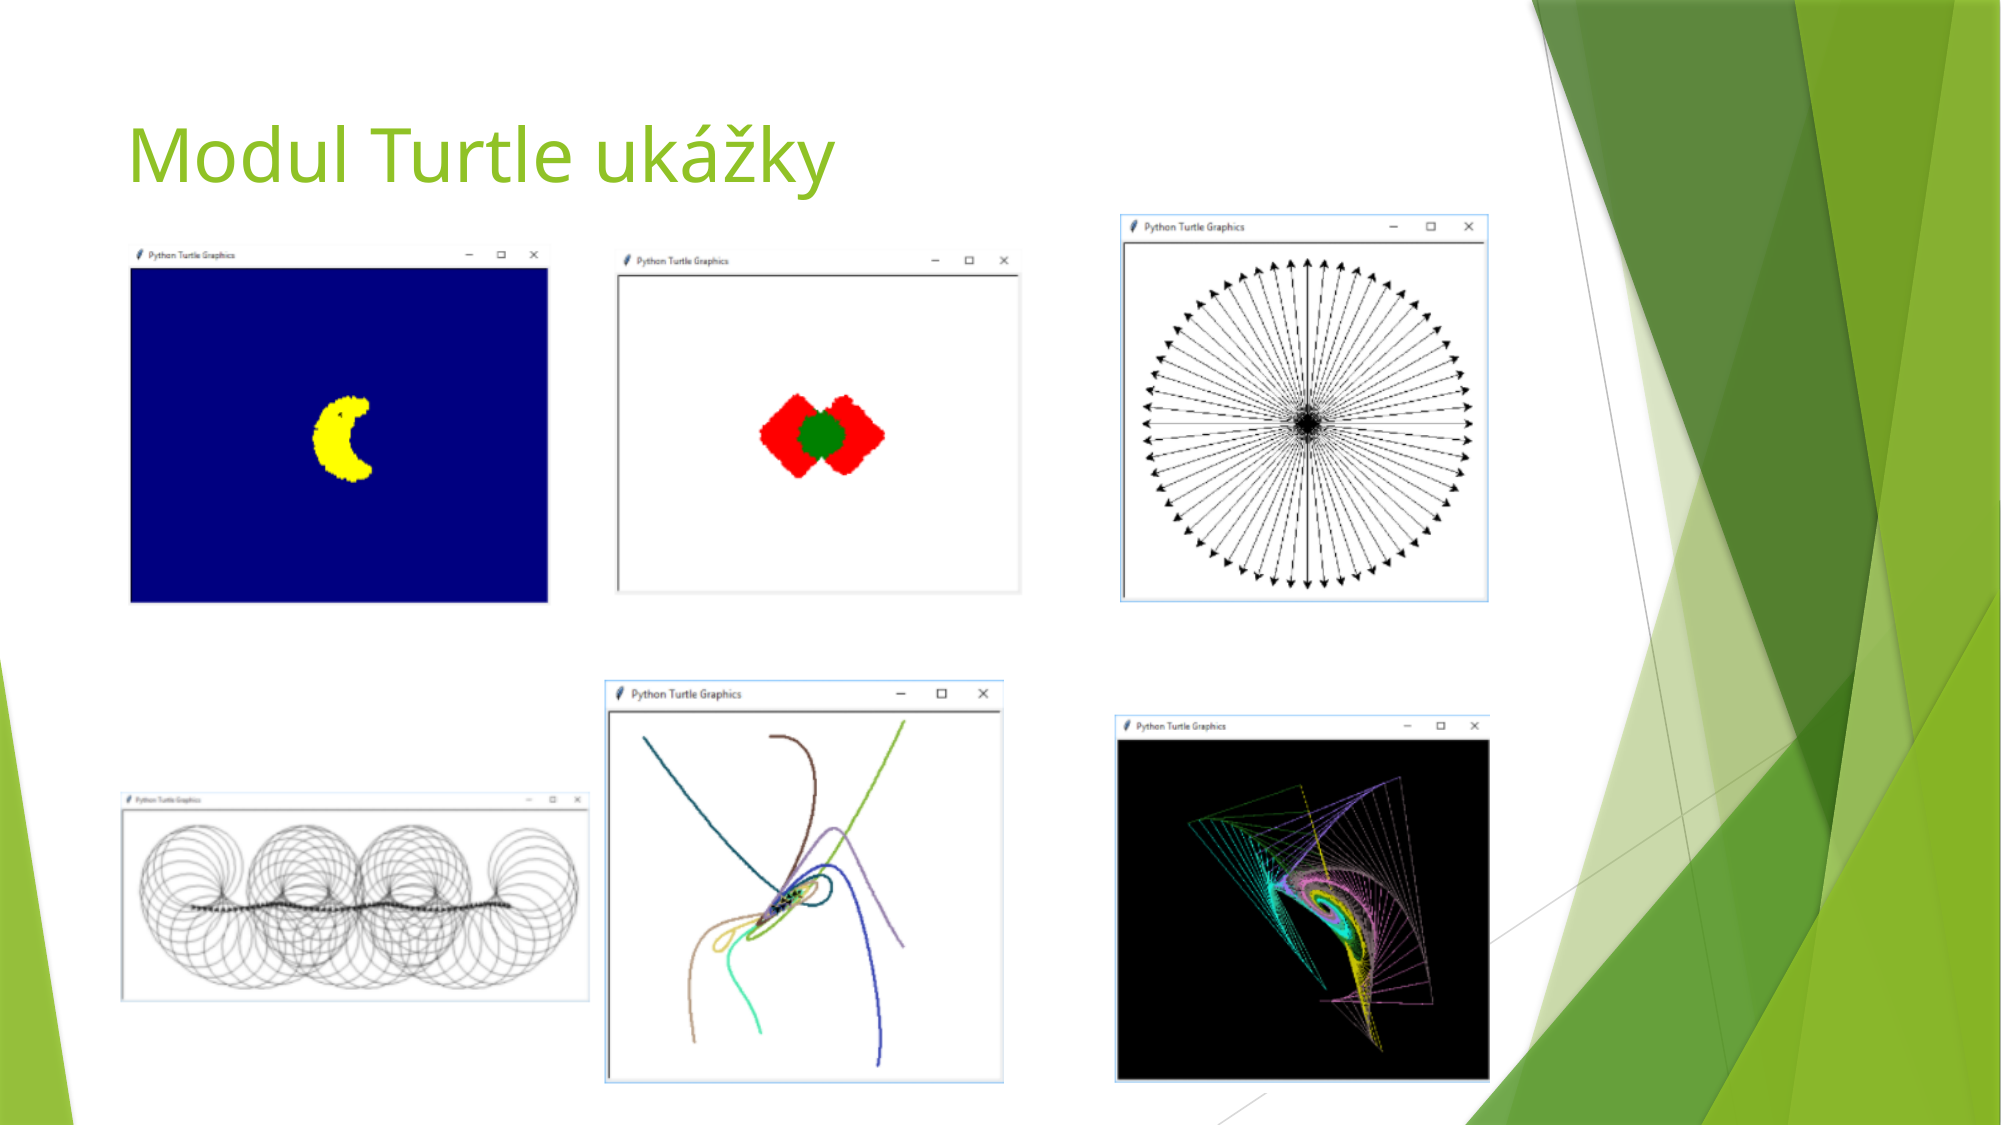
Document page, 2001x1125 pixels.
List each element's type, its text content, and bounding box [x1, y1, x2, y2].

title Modul Turtle ukážky [111, 99, 1522, 317]
picture [596, 237, 1037, 613]
picture [115, 778, 598, 1005]
picture [1110, 705, 1491, 1093]
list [127, 233, 569, 614]
picture [602, 676, 1005, 1093]
picture [1120, 207, 1491, 611]
